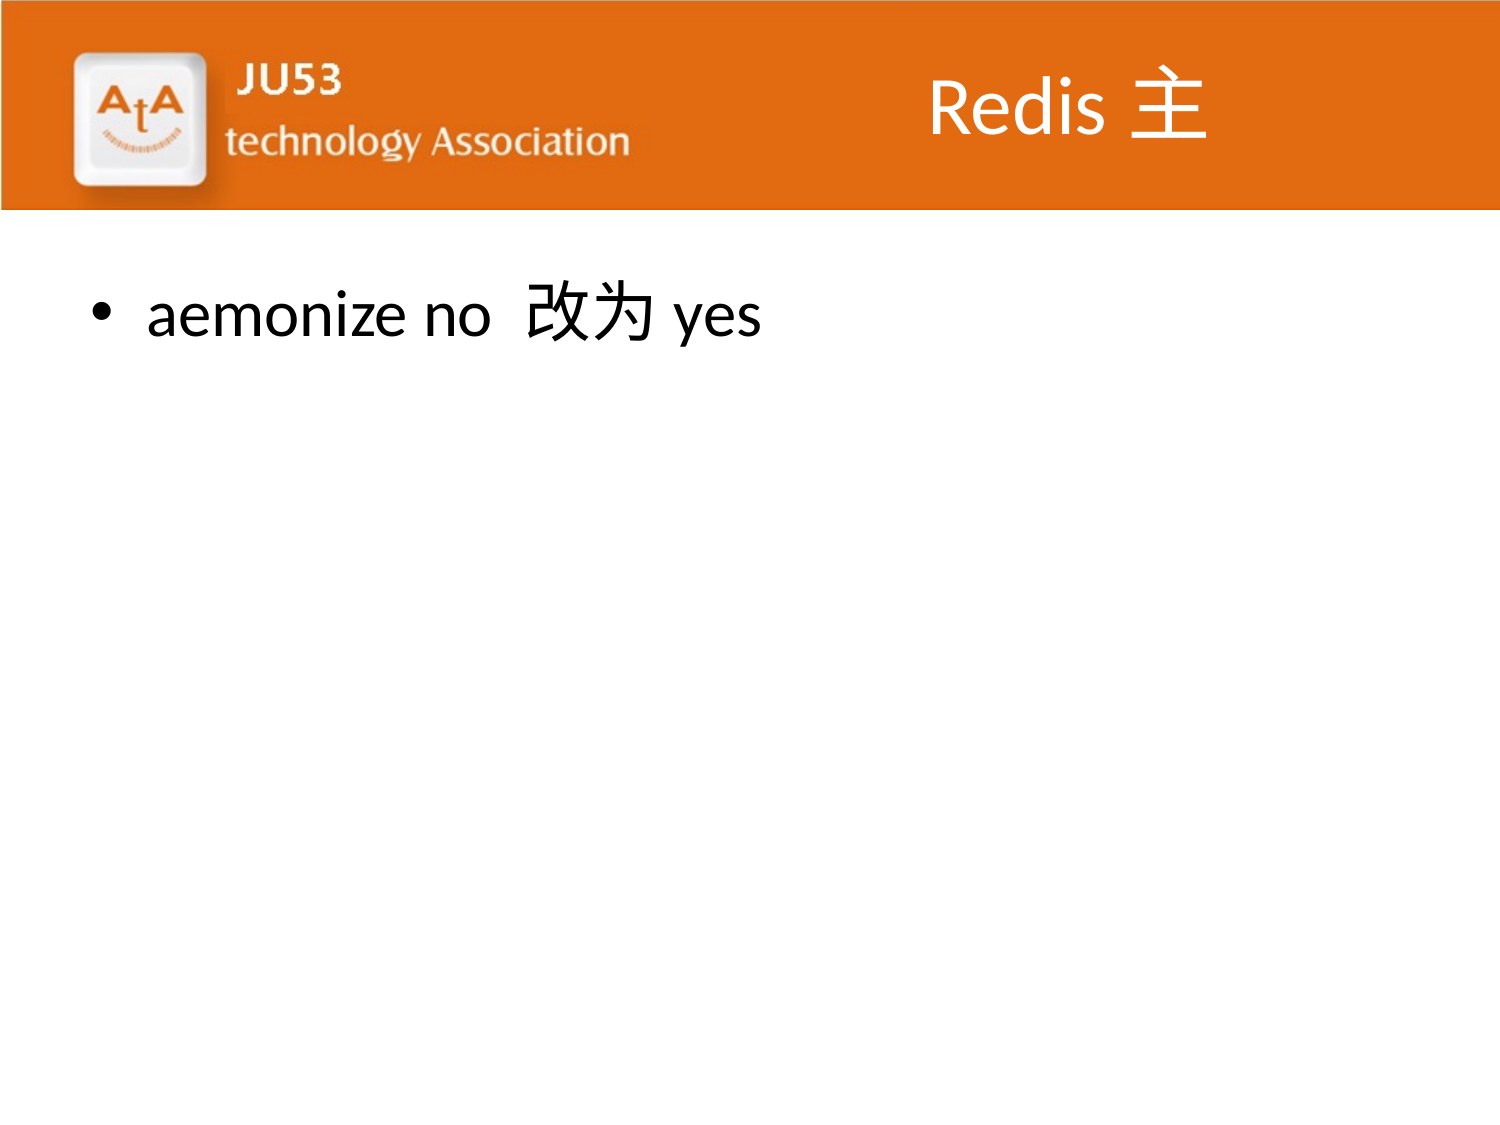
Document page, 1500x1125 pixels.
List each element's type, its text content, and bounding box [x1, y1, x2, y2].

picture [0, 0, 1500, 210]
title Redis主 [643, 7, 1495, 195]
list aemonize no 改为yes [75, 262, 1425, 1005]
